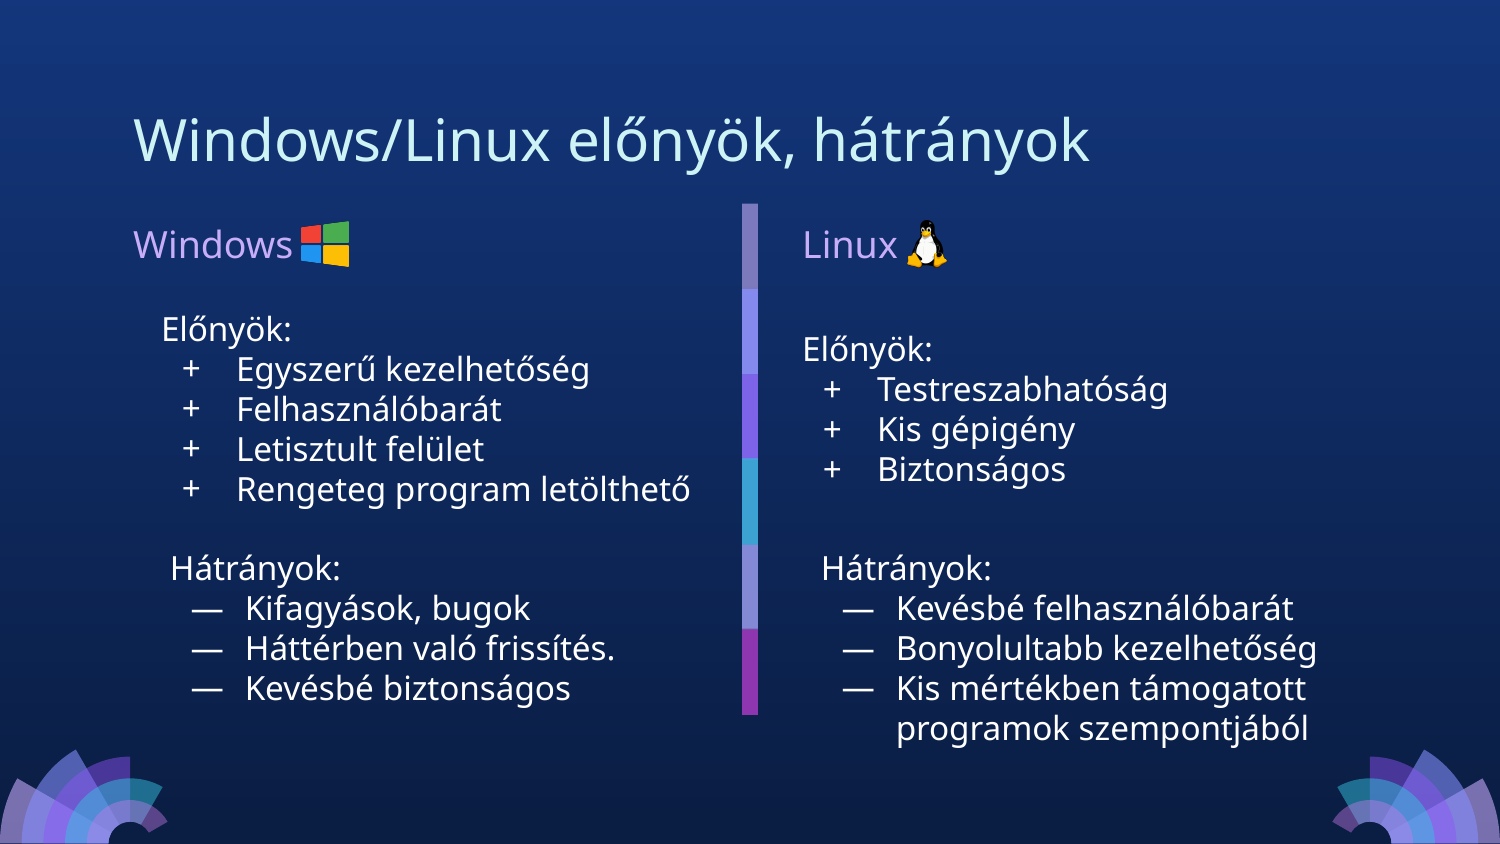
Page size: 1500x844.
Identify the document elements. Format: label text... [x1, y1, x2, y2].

picture [903, 220, 951, 269]
text_box Előnyök: Egyszerű kezelhetőség Felhasználóbarát Letisztult felület Rengeteg program letölthető [146, 293, 723, 628]
title Windows/Linux előnyök, hátrányok [118, 88, 1382, 183]
picture [301, 220, 349, 269]
text_box Hátrányok: Kifagyások, bugok Háttérben való frissítés. Kevésbé biztonságos [154, 532, 731, 763]
text_box Linux [787, 206, 982, 282]
text_box Előnyök: Testreszabhatóság Kis gépigény Biztonságos [787, 313, 1364, 609]
text_box Hátrányok: Kevésbé felhasználóbarát Bonyolultabb kezelhetőség Kis mértékben támogatott programok szempontjából [805, 532, 1382, 763]
text_box Windows [118, 206, 313, 282]
